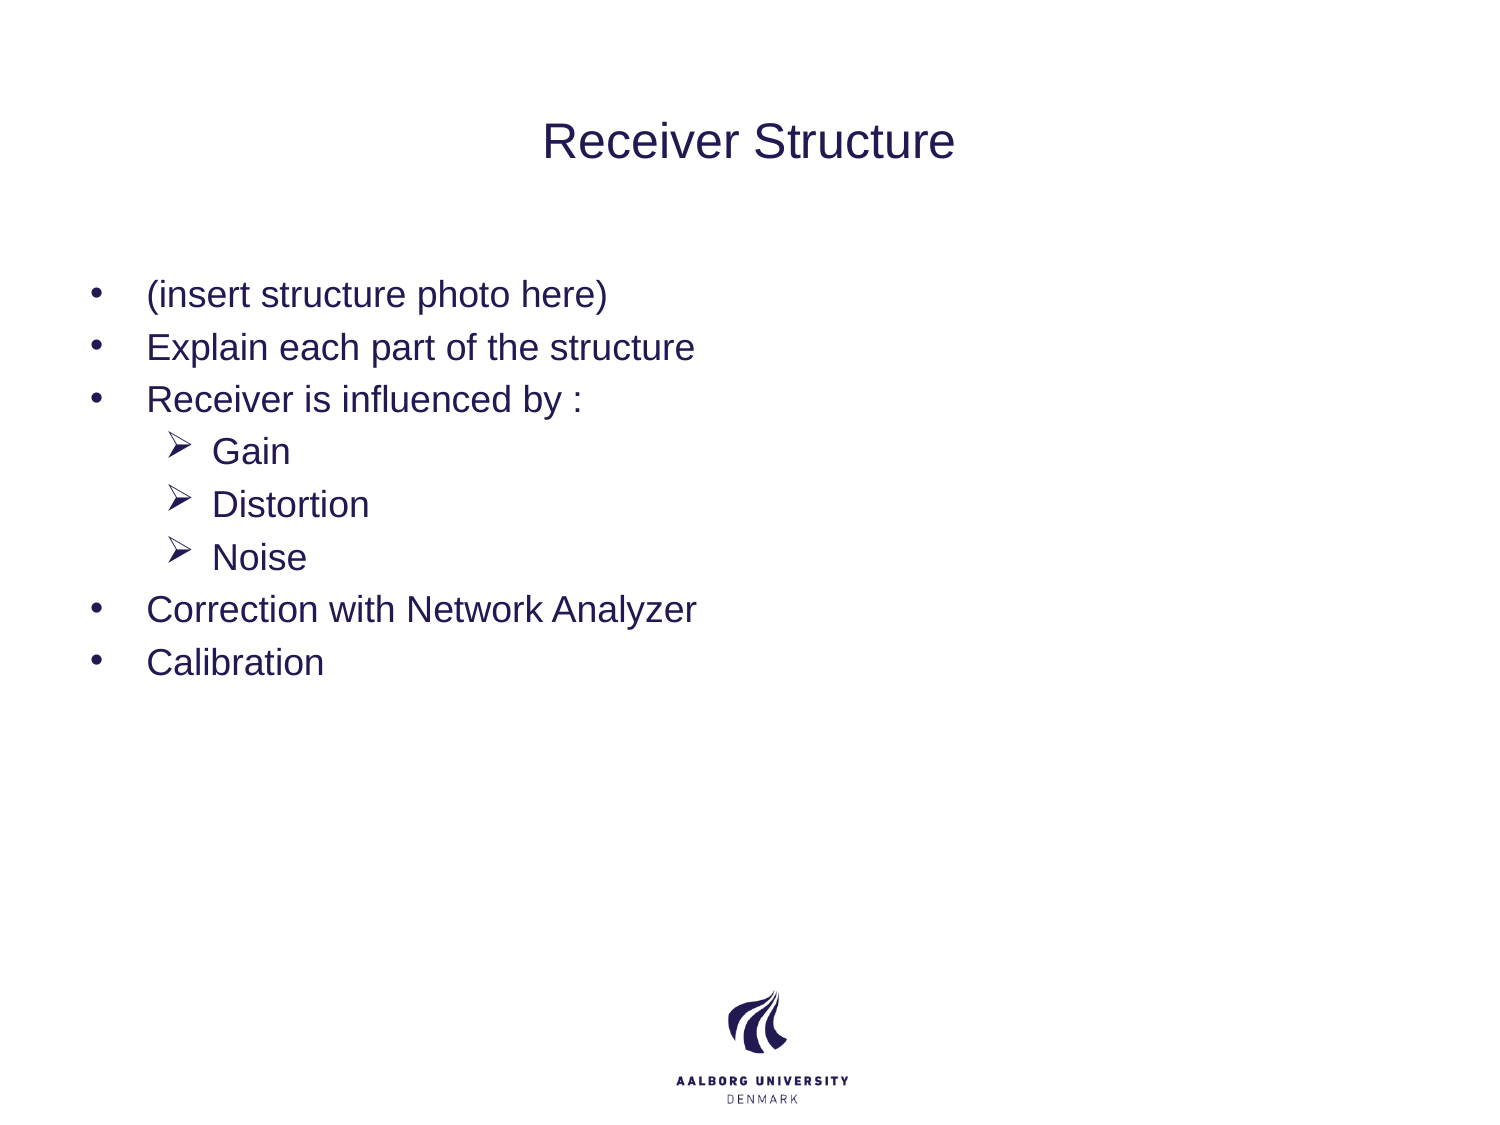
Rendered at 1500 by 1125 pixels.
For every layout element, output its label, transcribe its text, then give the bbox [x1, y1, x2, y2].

picture [661, 975, 863, 1118]
list (insert structure photo here) Explain each part of the structure Receiver is influenced by : Gain Distortion Noise Correction with Network Analyzer Calibration [75, 262, 1425, 965]
title Receiver Structure [75, 45, 1425, 233]
